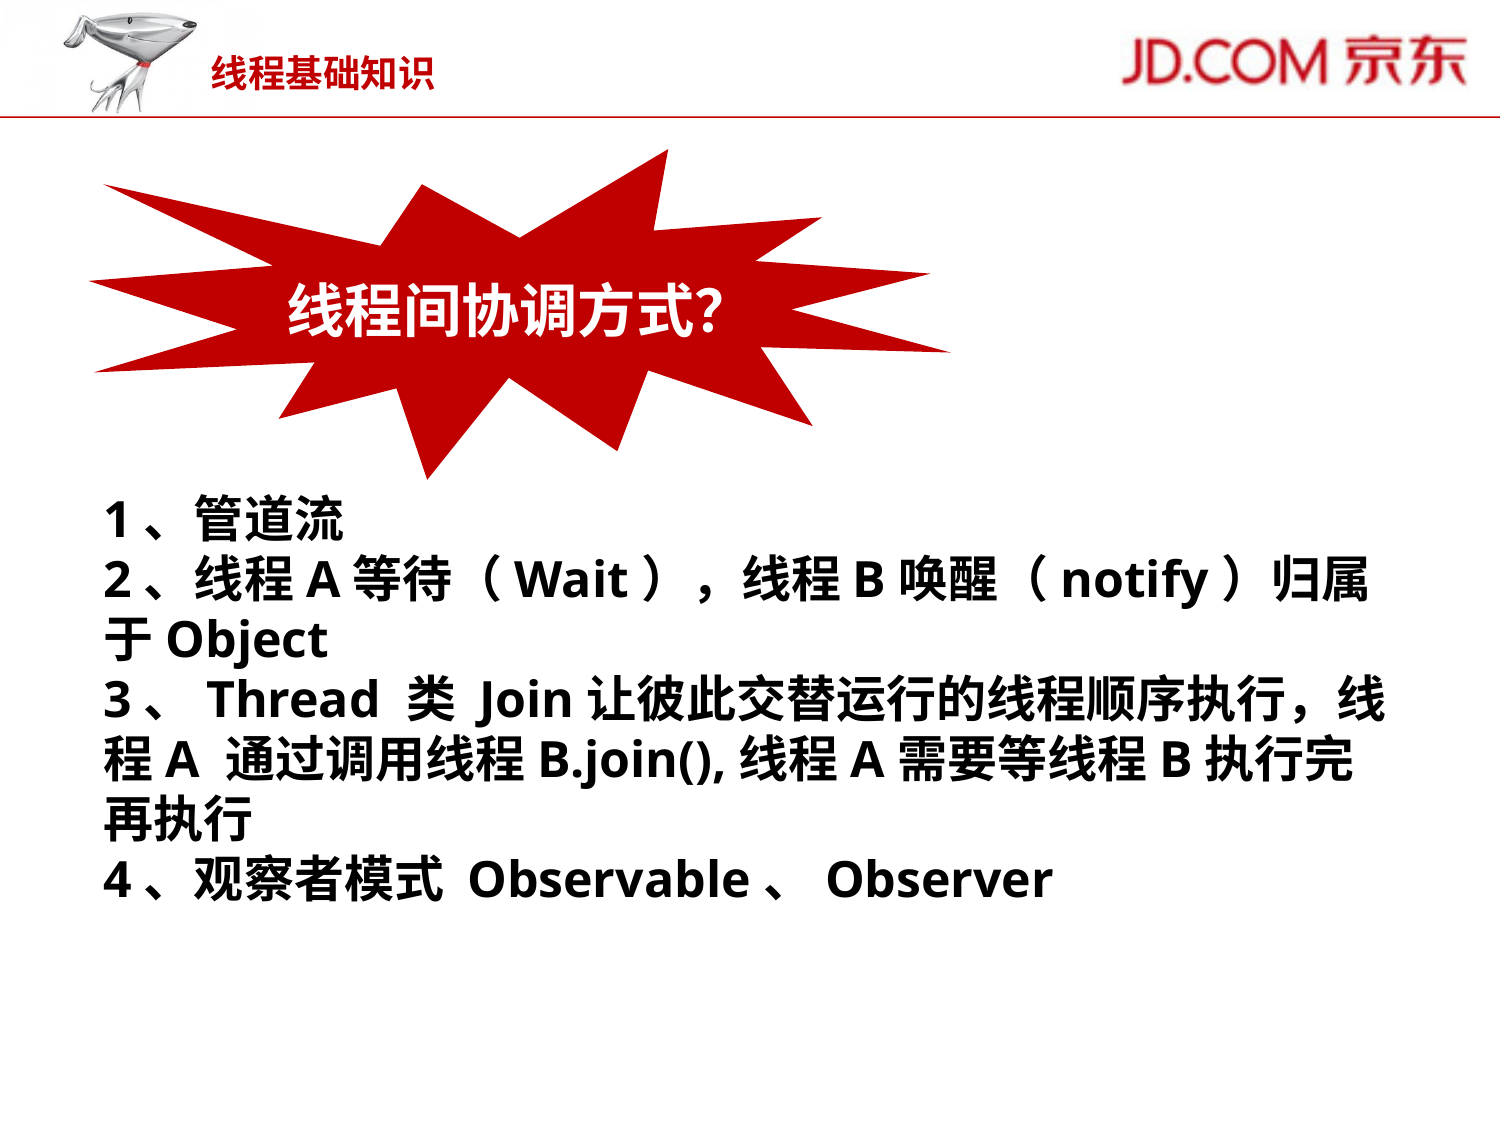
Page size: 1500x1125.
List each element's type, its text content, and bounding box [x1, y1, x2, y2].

text_box 线程基础知识 [261, 42, 451, 103]
text_box 线程间协调方式？ [271, 267, 768, 352]
picture [0, 0, 258, 115]
text_box [86, 147, 953, 479]
text_box 1、管道流 2、线程A等待（Wait），线程B唤醒（notify）归属于Object 3、Thread 类 Join让彼此交替运行的线程顺序执行，线程A 通过调用线程B.join(),线程A需要等线程B执行完再执行 4、观察者模式 Observable、Observer [88, 479, 1407, 915]
picture [1106, 30, 1500, 94]
